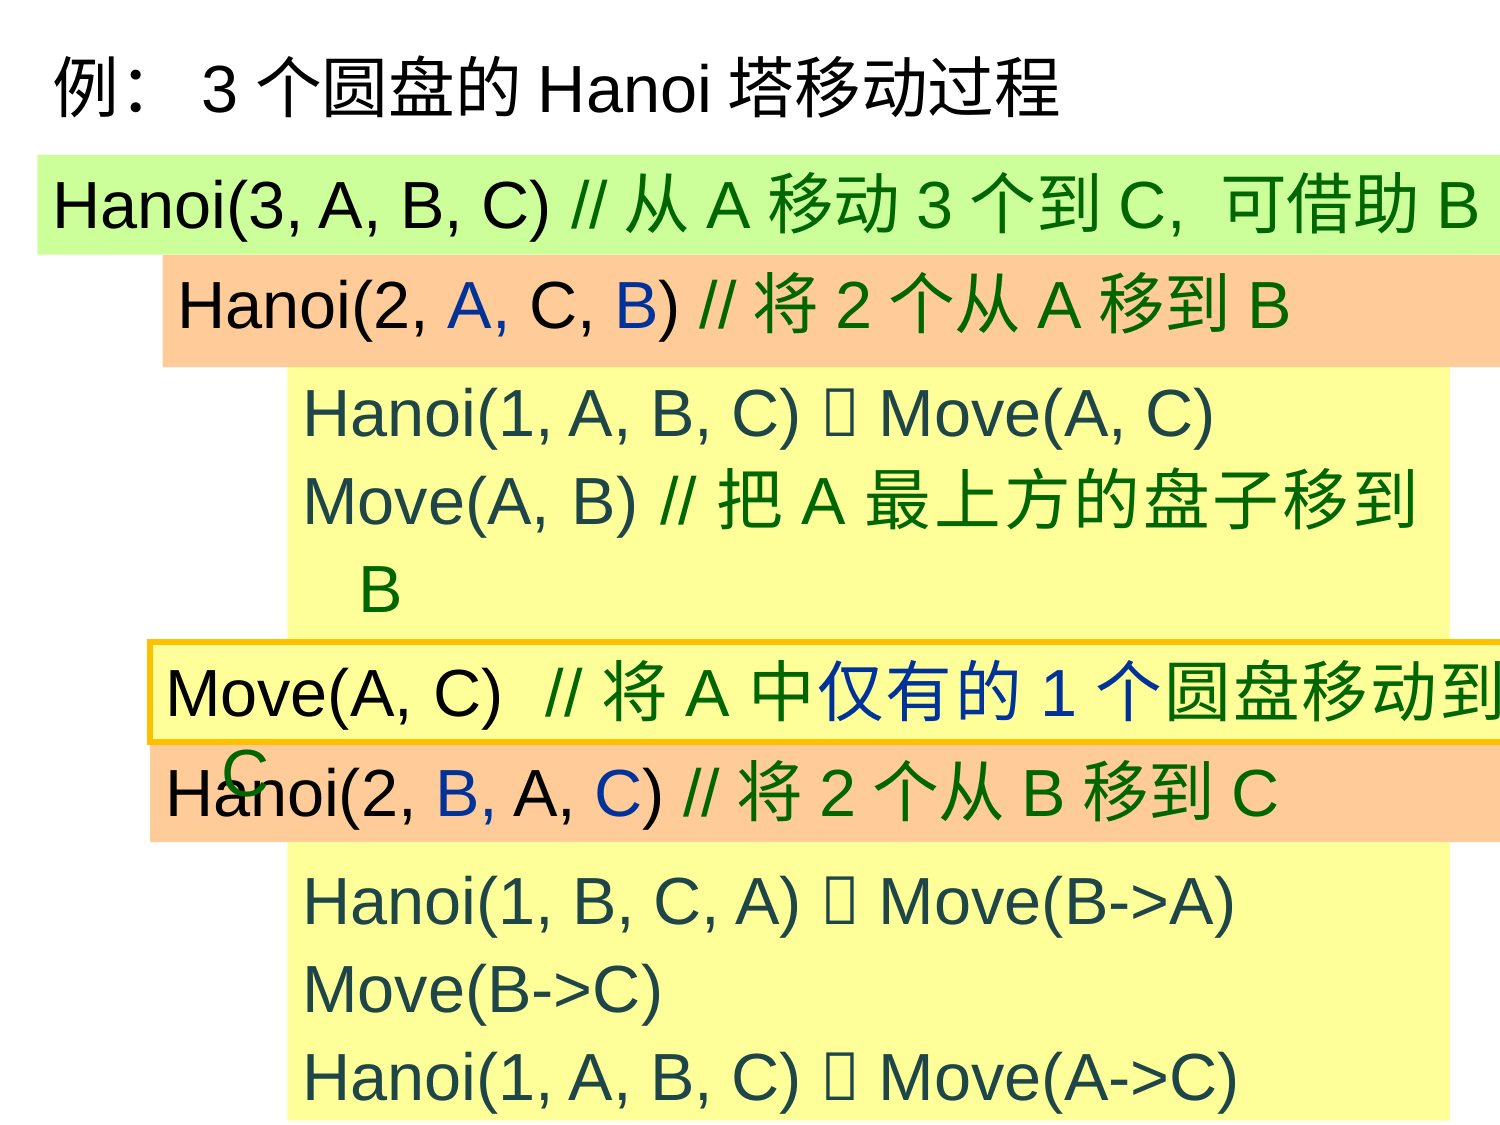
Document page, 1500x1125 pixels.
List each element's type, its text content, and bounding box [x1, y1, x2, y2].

text_box Hanoi(2, A, C, B) //将2个从A移到B [162, 254, 1500, 368]
text_box Hanoi(2, B, A, C) //将2个从B移到C [150, 743, 1500, 843]
title 例：3个圆盘的Hanoi塔移动过程 [37, 29, 1388, 143]
text_box Move(A, C) //将A中仅有的1个圆盘移动到C [150, 642, 1500, 743]
text_box Hanoi(3, A, B, C) //从A移动3个到C, 可借助B [37, 154, 1500, 255]
text_box Hanoi(1, A, B, C)  Move(A, C) Move(A, B) //把A最上方的盘子移到B Hanoi(1, C, A, B)  Move(C->B) [287, 368, 1450, 642]
text_box Hanoi(1, B, C, A)  Move(B->A) Move(B->C) Hanoi(1, A, B, C)  Move(A->C) [287, 842, 1450, 1121]
